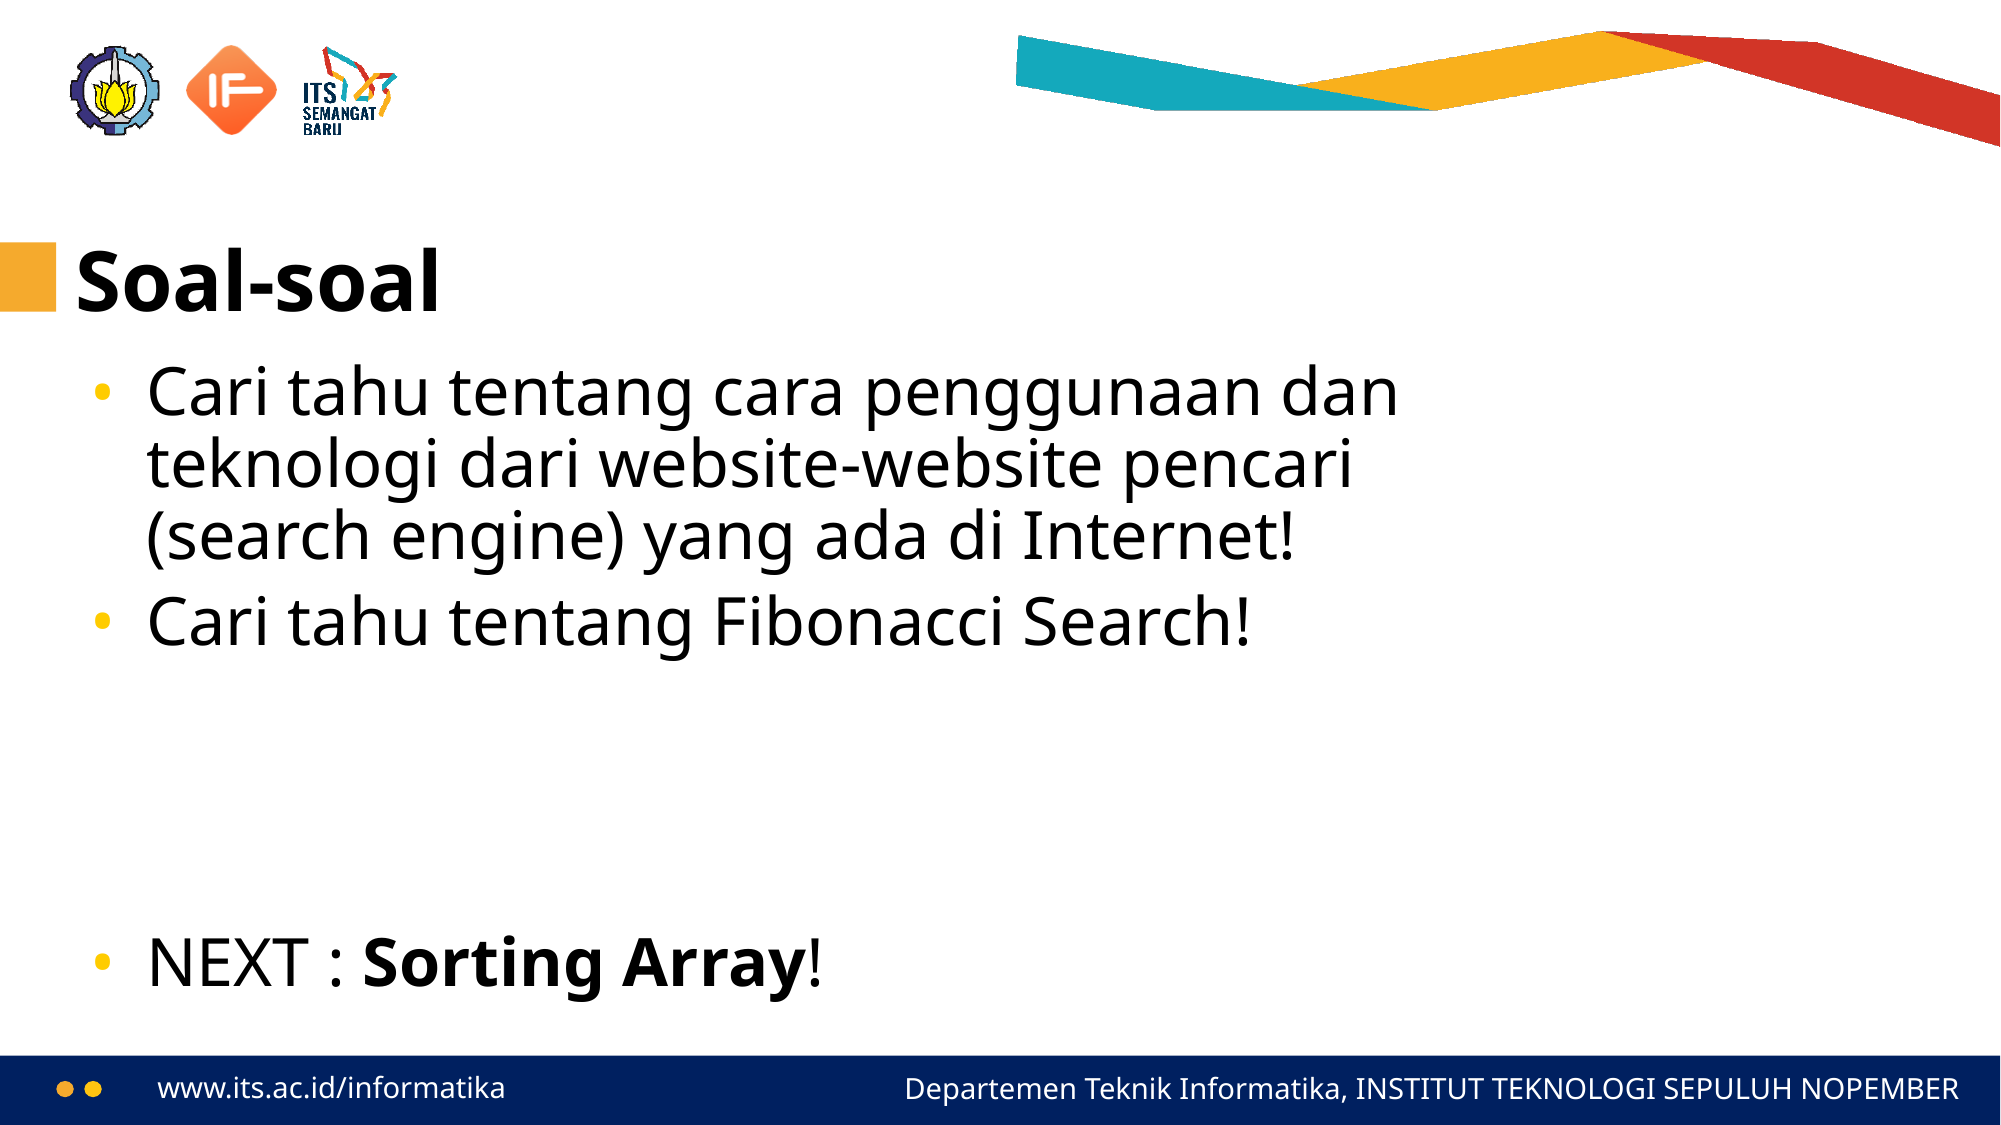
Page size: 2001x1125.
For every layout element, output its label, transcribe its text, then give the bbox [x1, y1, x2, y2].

title Soal-soal [60, 204, 1960, 336]
picture [302, 45, 398, 135]
picture [186, 45, 277, 135]
text_box Cari tahu tentang cara penggunaan dan teknologi dari website-website pencari (search engine) yang ada di Internet! Cari tahu tentang Fibonacci Search! NEXT : Sorting Array! [75, 350, 1417, 1036]
picture [968, 0, 2001, 296]
picture [69, 45, 160, 136]
